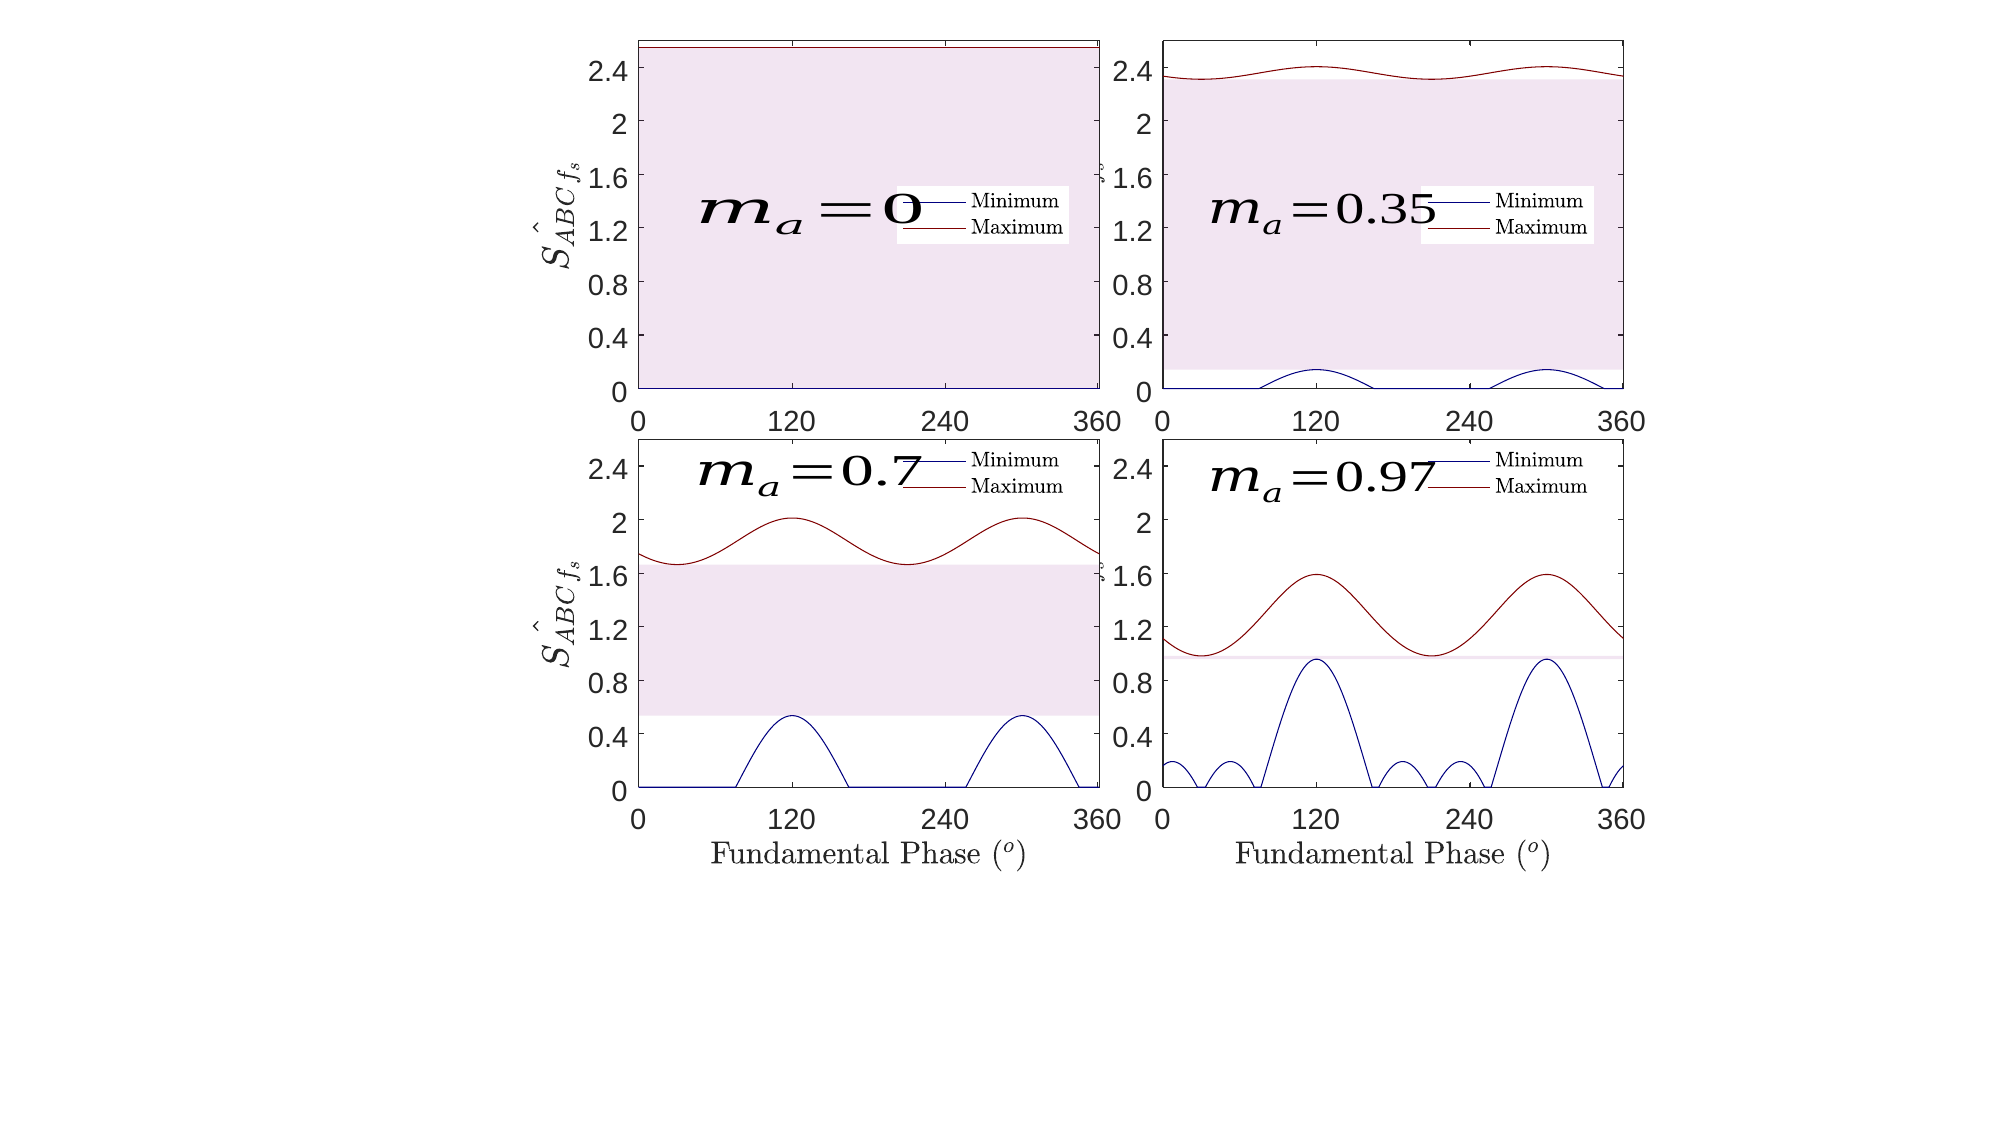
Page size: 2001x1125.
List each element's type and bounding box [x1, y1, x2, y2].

picture [532, 5, 1682, 874]
